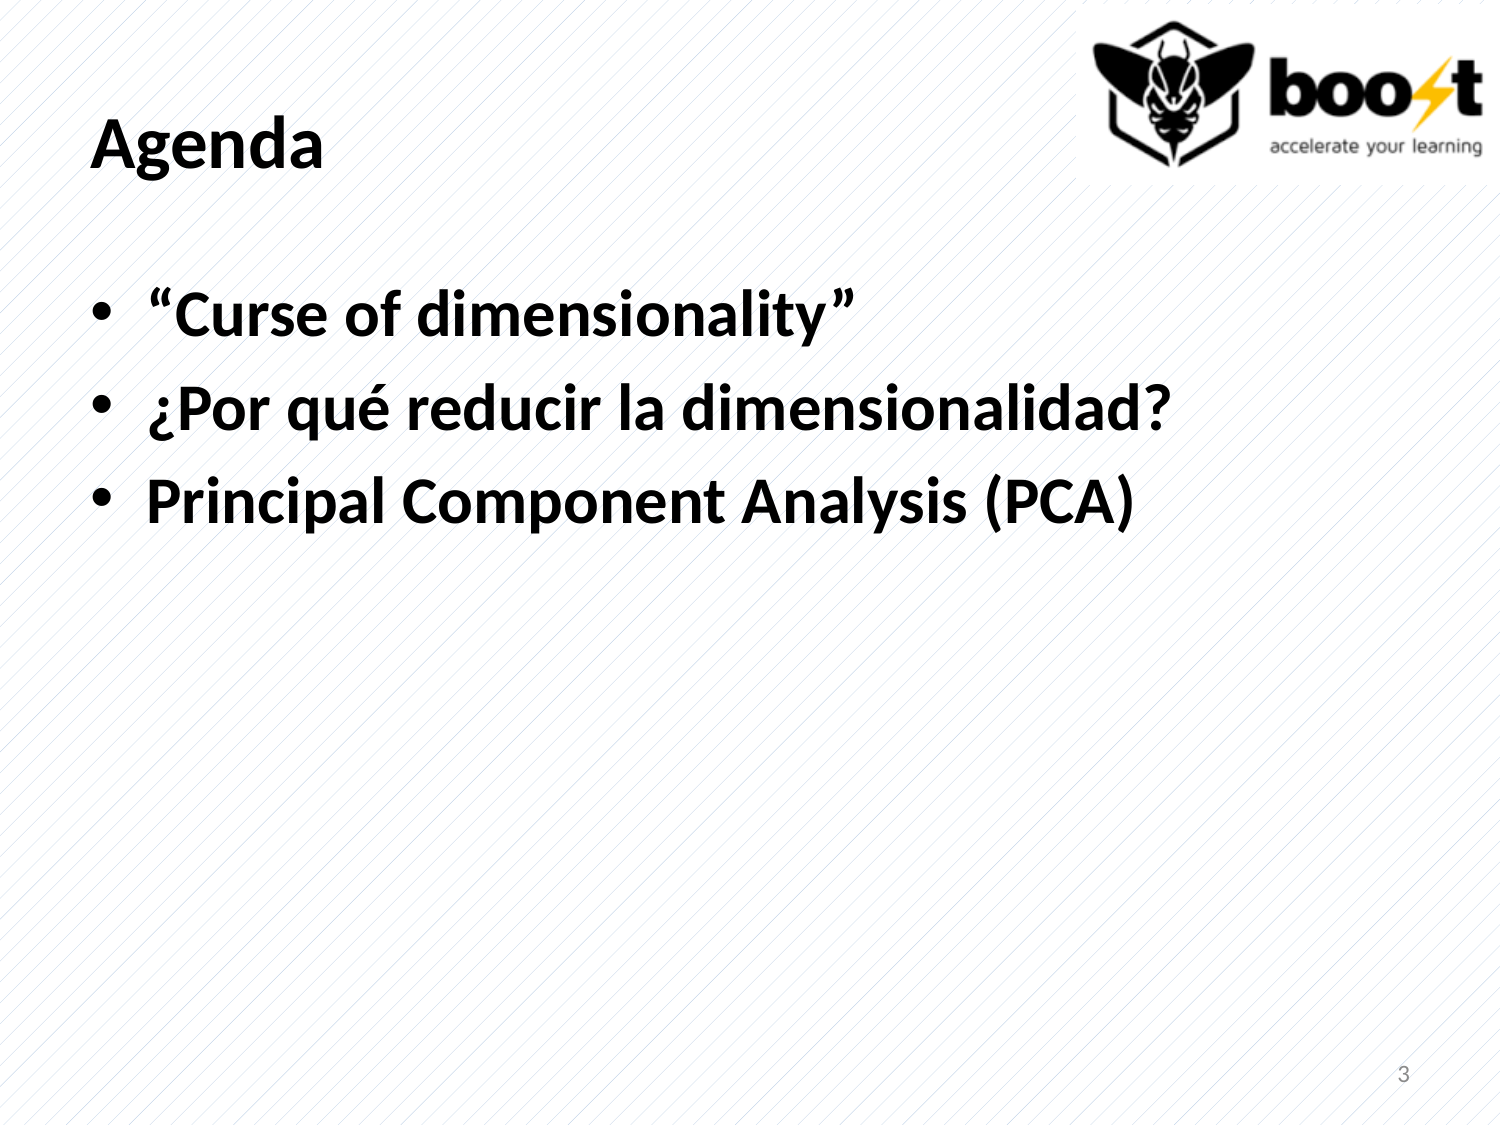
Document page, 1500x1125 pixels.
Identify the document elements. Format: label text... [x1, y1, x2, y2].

title Agenda [75, 45, 1425, 233]
slide_number 3 [1074, 1042, 1425, 1103]
list “Curse of dimensionality” ¿Por qué reducir la dimensionalidad? Principal Component Analysis (PCA) [75, 262, 1425, 1005]
picture [1076, 4, 1500, 185]
